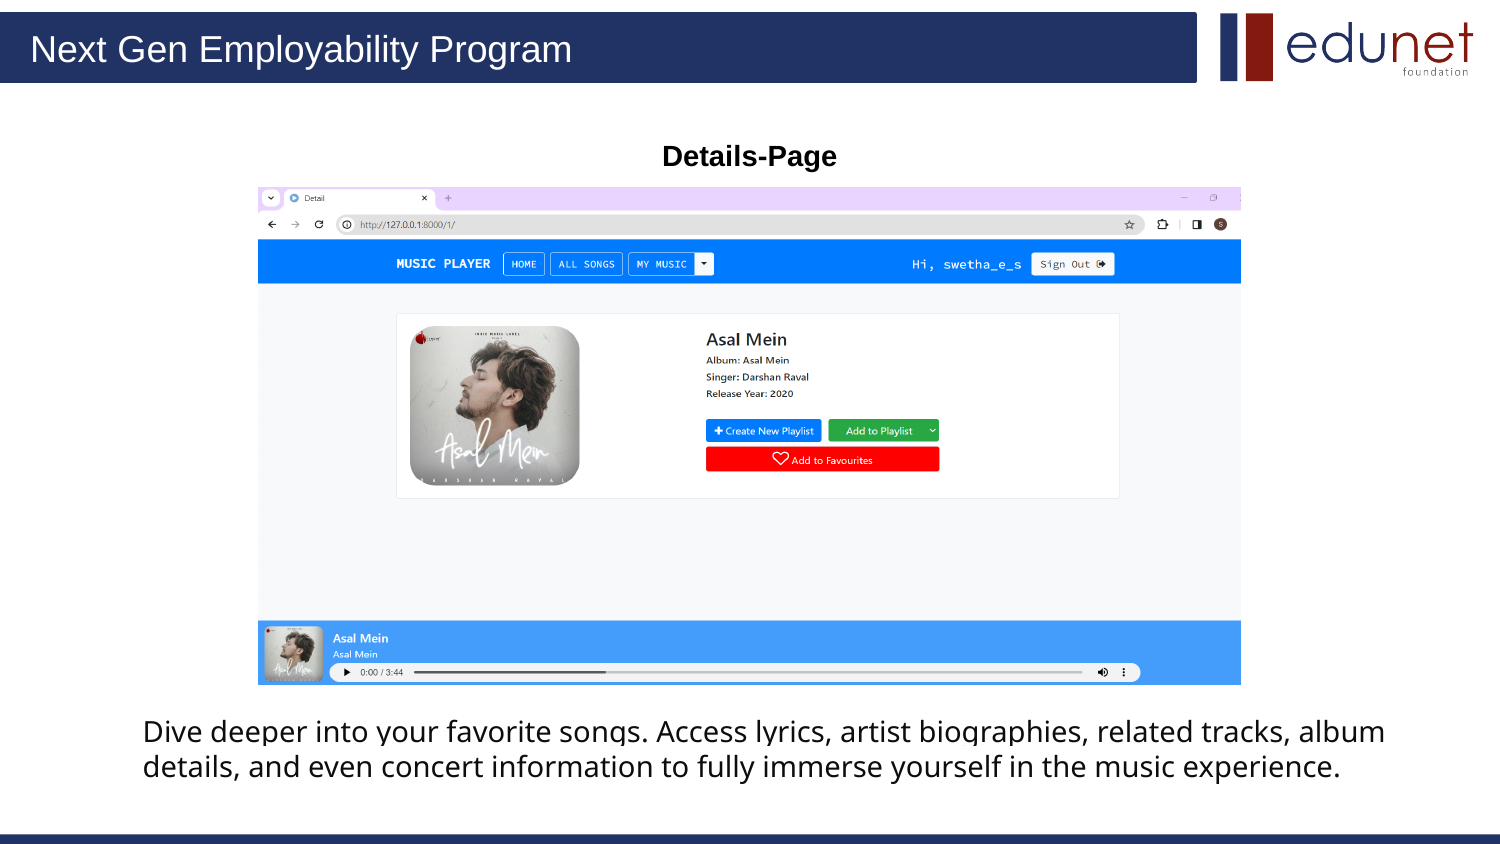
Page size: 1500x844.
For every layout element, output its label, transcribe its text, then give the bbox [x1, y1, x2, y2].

text_box Dive deeper into your favorite songs. Access lyrics, artist biographies, related tracks, album details, and even concert information to fully immerse yourself in the music experience. [128, 706, 1422, 791]
picture [258, 187, 1242, 685]
title Details-Page [103, 101, 1397, 208]
picture [1279, 14, 1482, 83]
